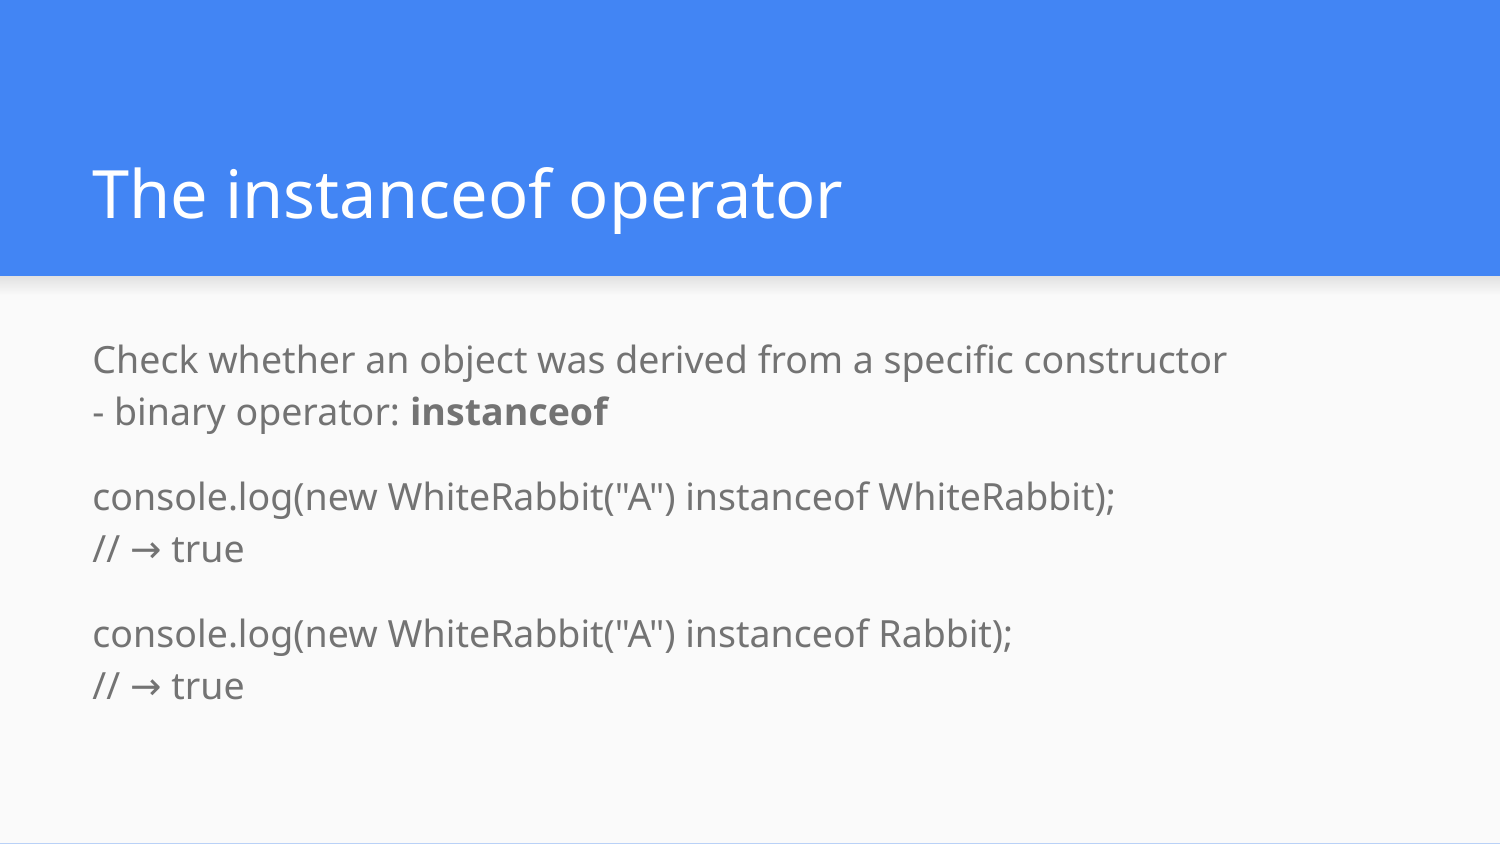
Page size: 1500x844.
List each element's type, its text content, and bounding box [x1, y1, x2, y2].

list Check whether an object was derived from a specific constructor - binary operator: instanceof console.log(new WhiteRabbit("A") instanceof WhiteRabbit); // → true console.log(new WhiteRabbit("A") instanceof Rabbit); // → true [77, 314, 1427, 760]
title The instanceof operator [77, 121, 1427, 248]
